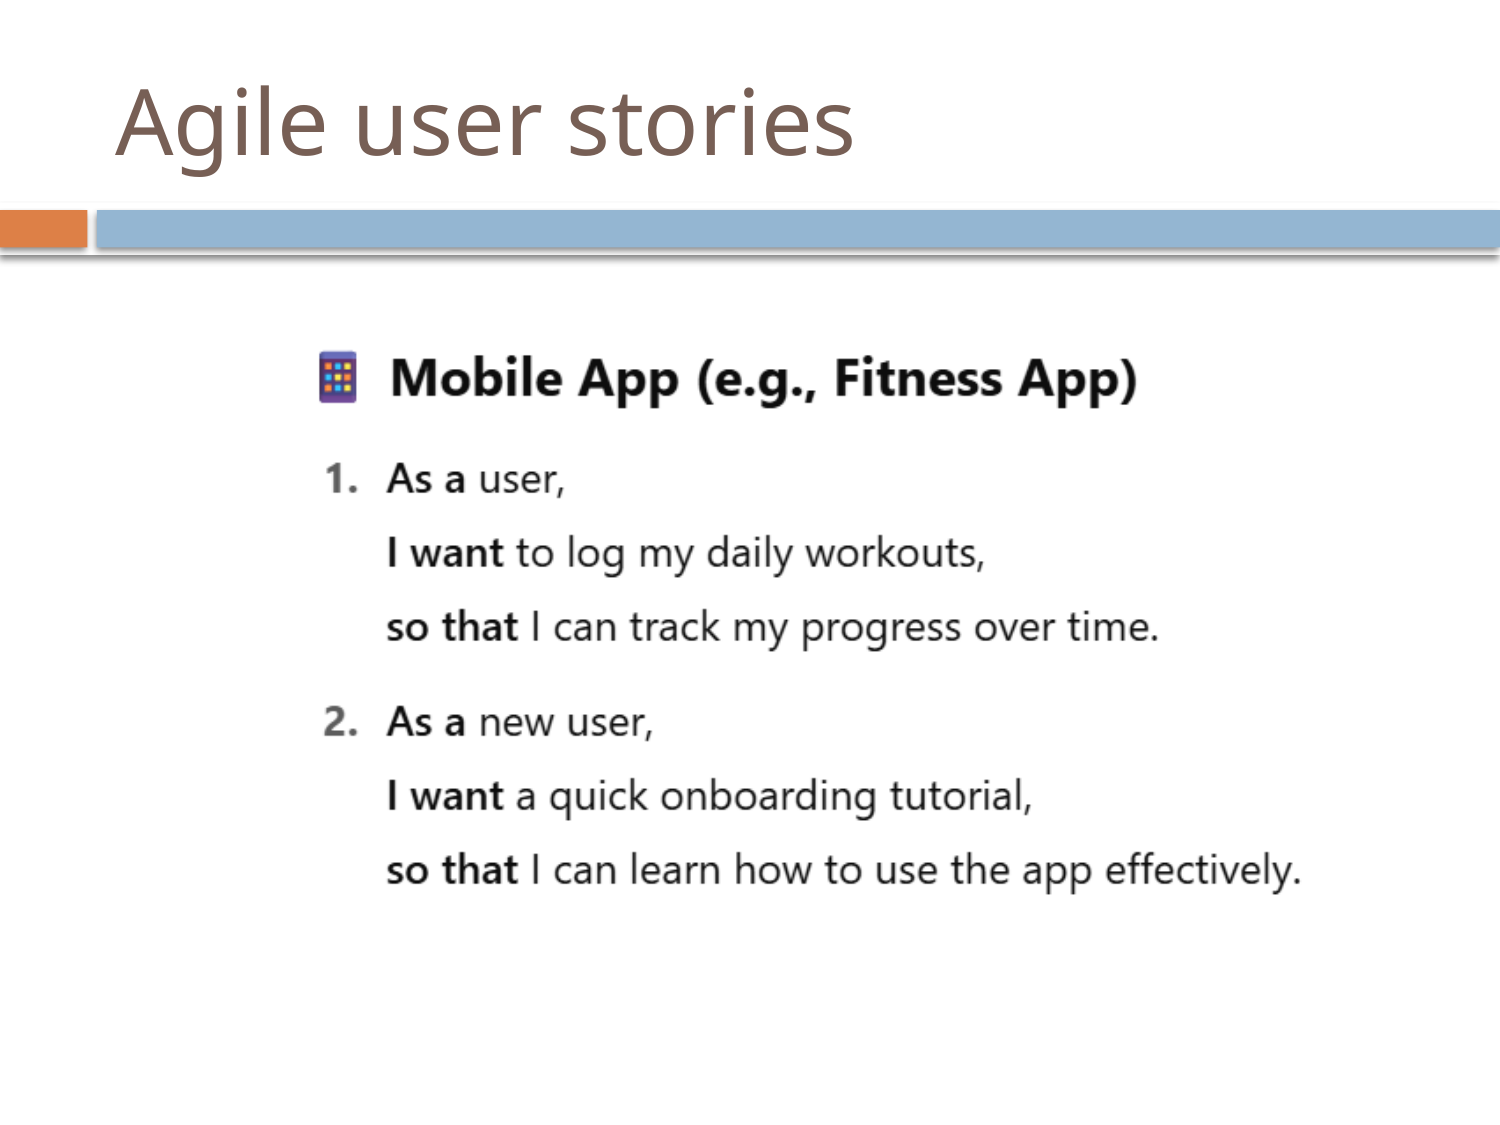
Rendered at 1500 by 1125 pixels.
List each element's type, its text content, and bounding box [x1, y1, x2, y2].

title Agile user stories [100, 37, 1438, 200]
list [237, 324, 1335, 901]
